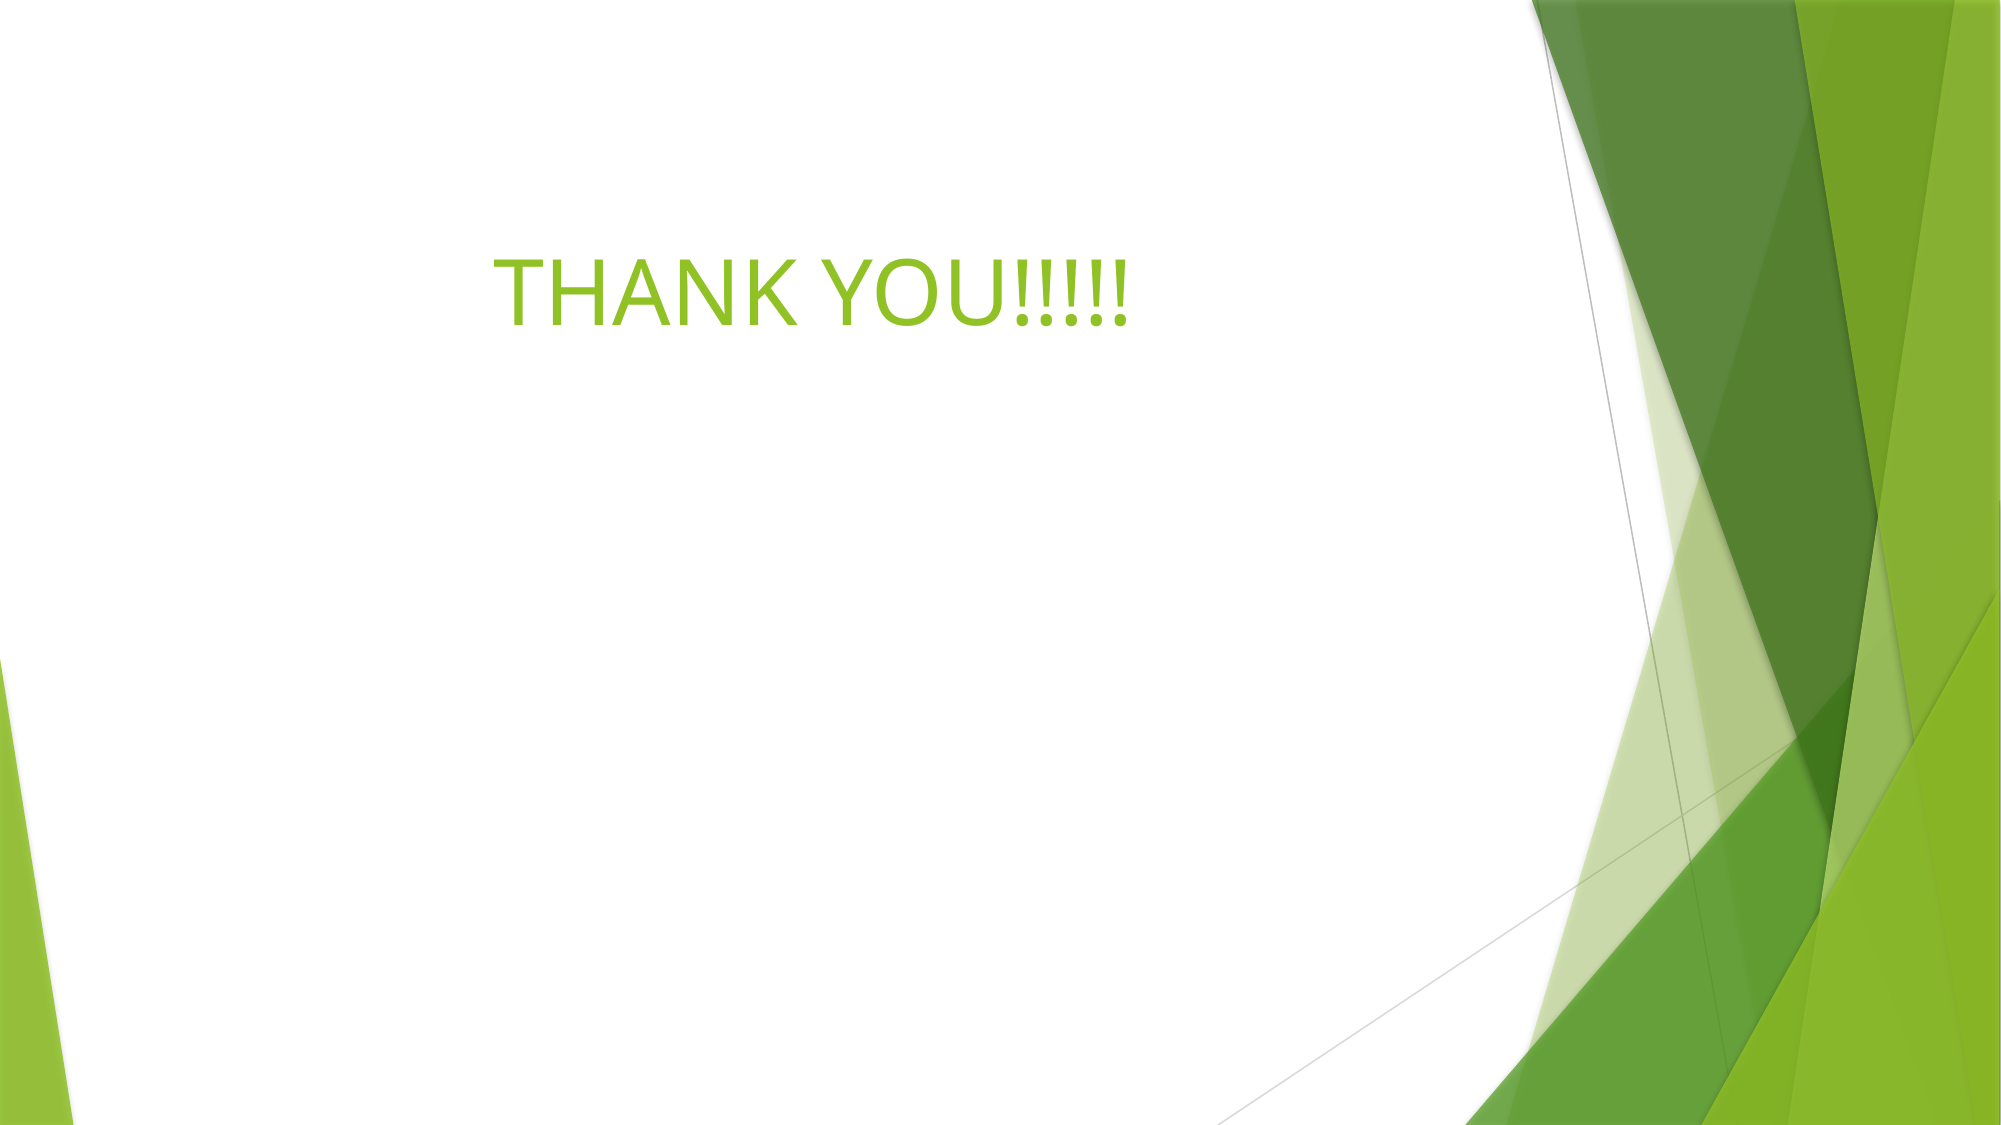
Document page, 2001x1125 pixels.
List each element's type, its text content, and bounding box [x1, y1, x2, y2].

title THANK YOU!!!!! [479, 226, 1890, 444]
